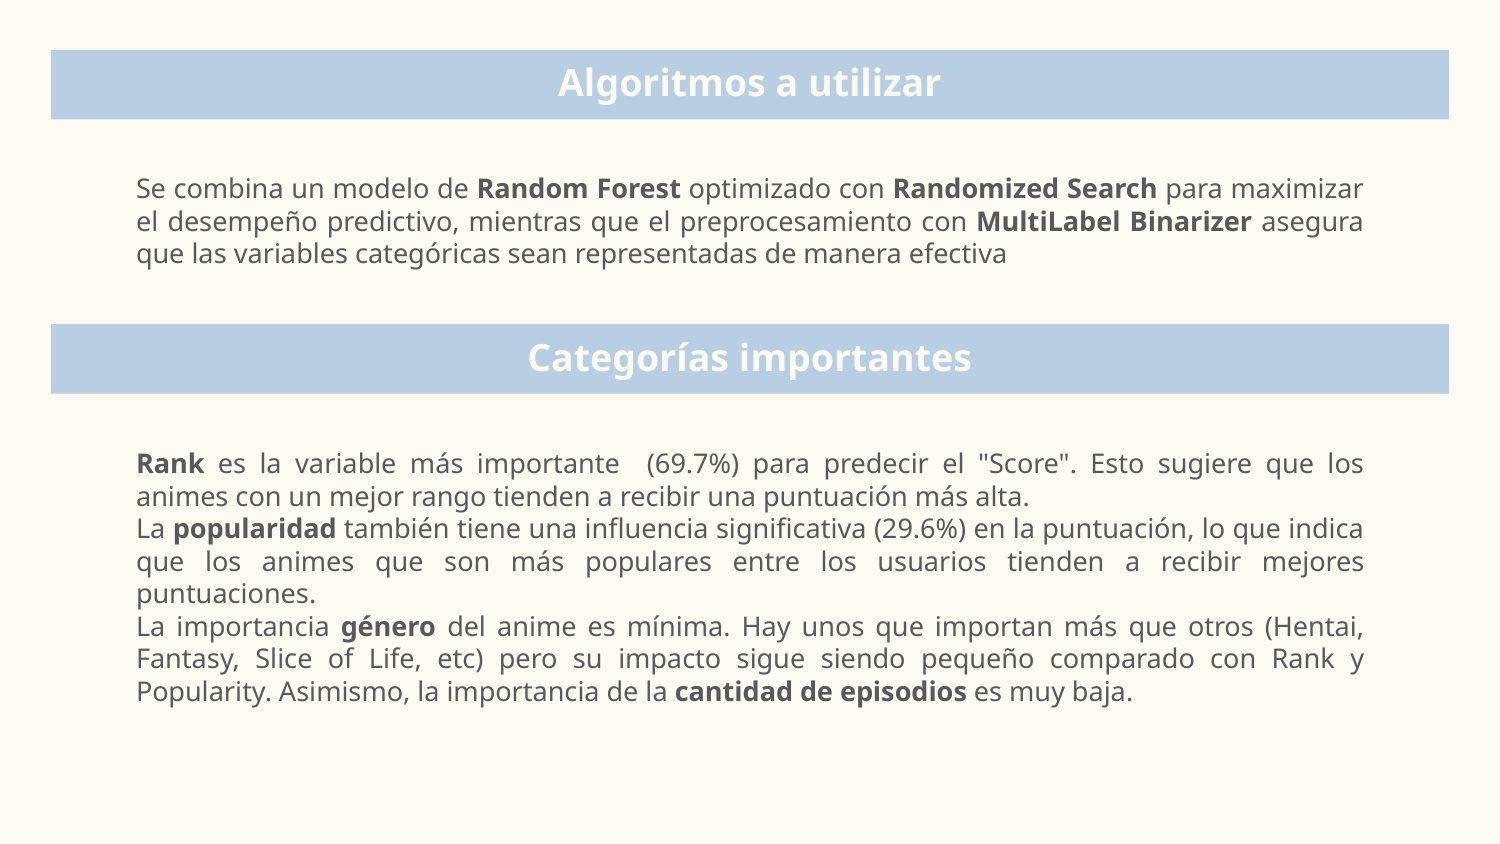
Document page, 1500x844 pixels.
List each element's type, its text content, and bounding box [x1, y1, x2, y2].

title Categorías importantes [51, 324, 1449, 394]
text_box Rank es la variable más importante (69.7%) para predecir el "Score". Esto sugiere que los animes con un mejor rango tienden a recibir una puntuación más alta. La popularidad también tiene una influencia significativa (29.6%) en la puntuación, lo que indica que los animes que son más populares entre los usuarios tienden a recibir mejores puntuaciones. La importancia género del anime es mínima. Hay unos que importan más que otros (Hentai, Fantasy, Slice of Life, etc) pero su impacto sigue siendo pequeño comparado con Rank y Popularity. Asimismo, la importancia de la cantidad de episodios es muy baja. [121, 431, 1379, 722]
text_box Se combina un modelo de Random Forest optimizado con Randomized Search para maximizar el desempeño predictivo, mientras que el preprocesamiento con MultiLabel Binarizer asegura que las variables categóricas sean representadas de manera efectiva [121, 156, 1379, 285]
title Algoritmos a utilizar [51, 49, 1449, 120]
